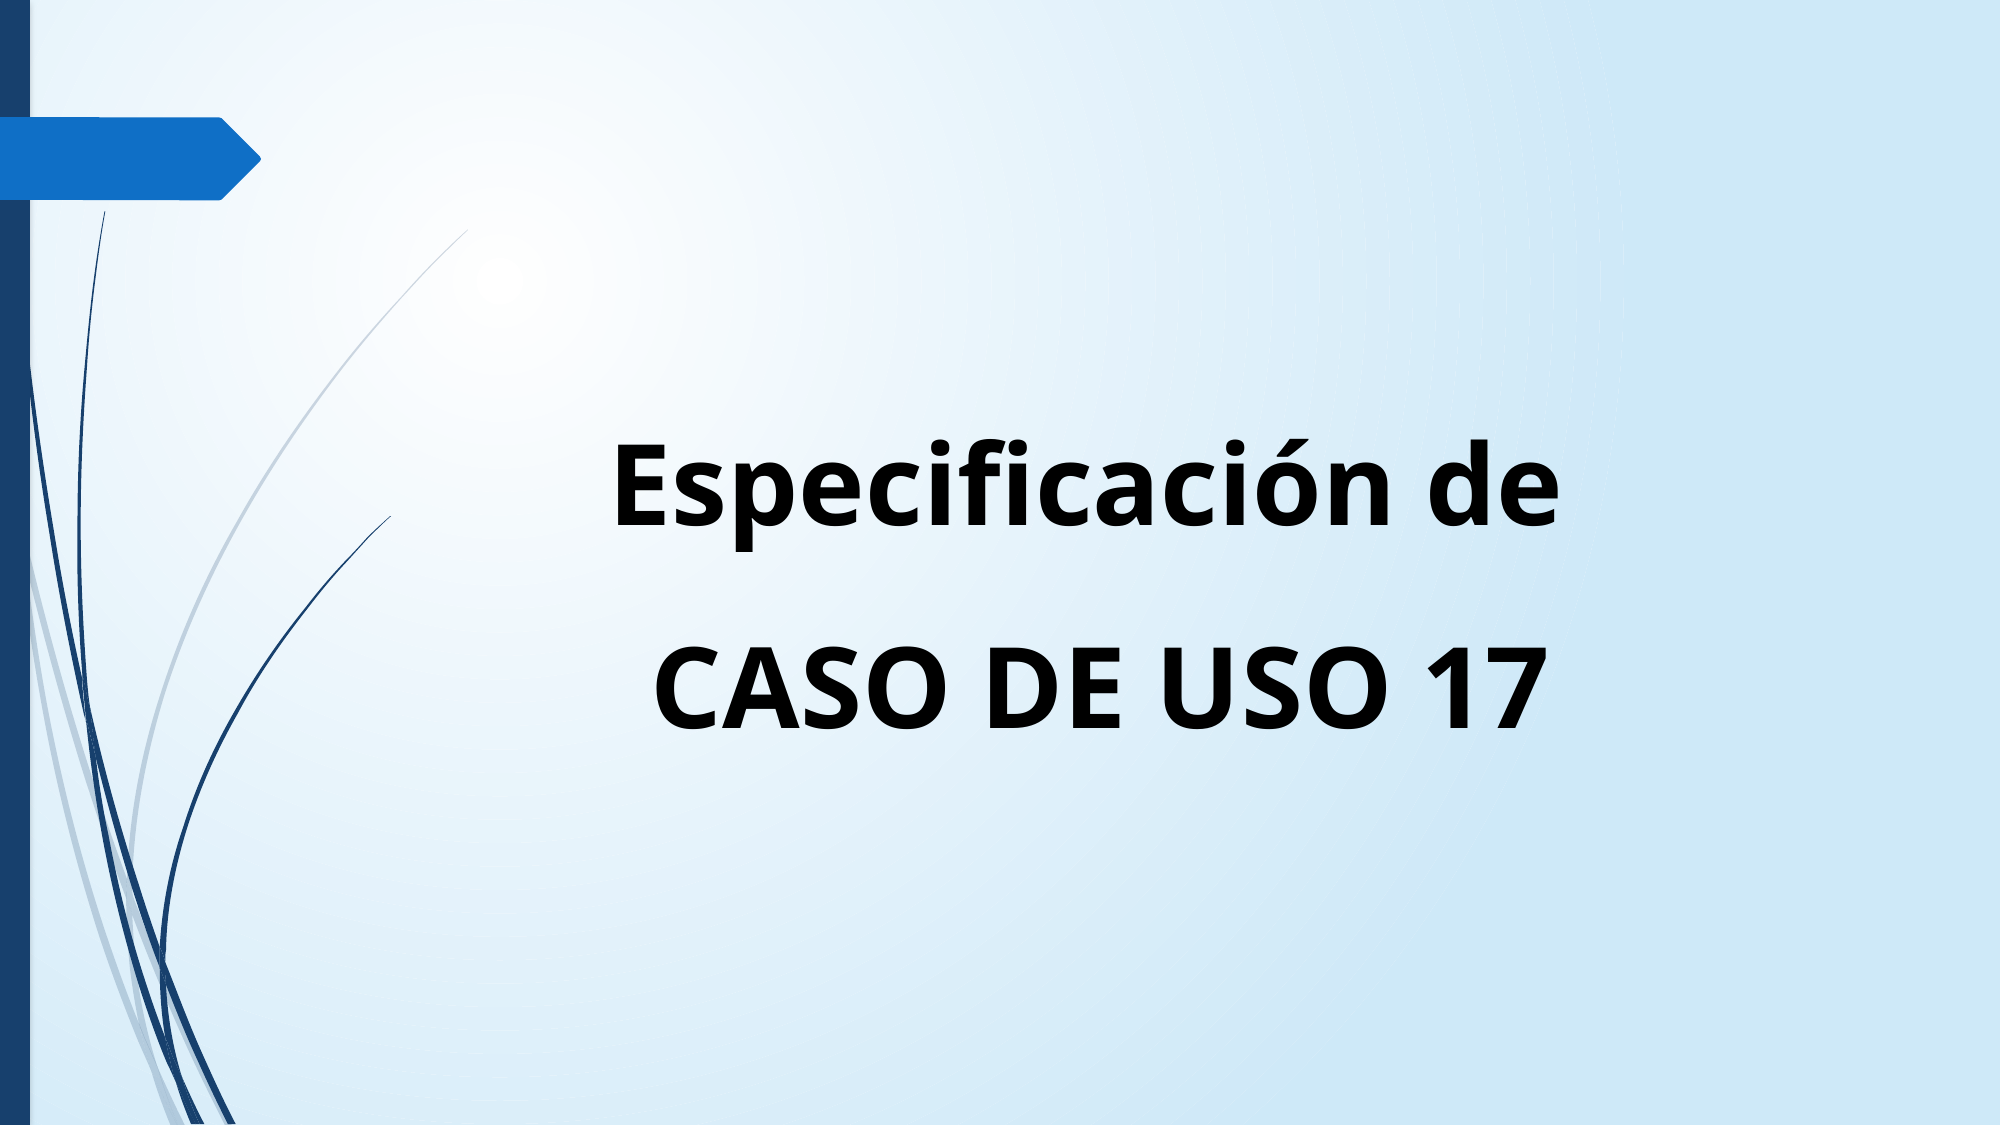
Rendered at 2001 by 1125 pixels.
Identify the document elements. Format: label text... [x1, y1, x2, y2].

text_box Especificación de CASO DE USO 17 [238, 110, 1964, 986]
